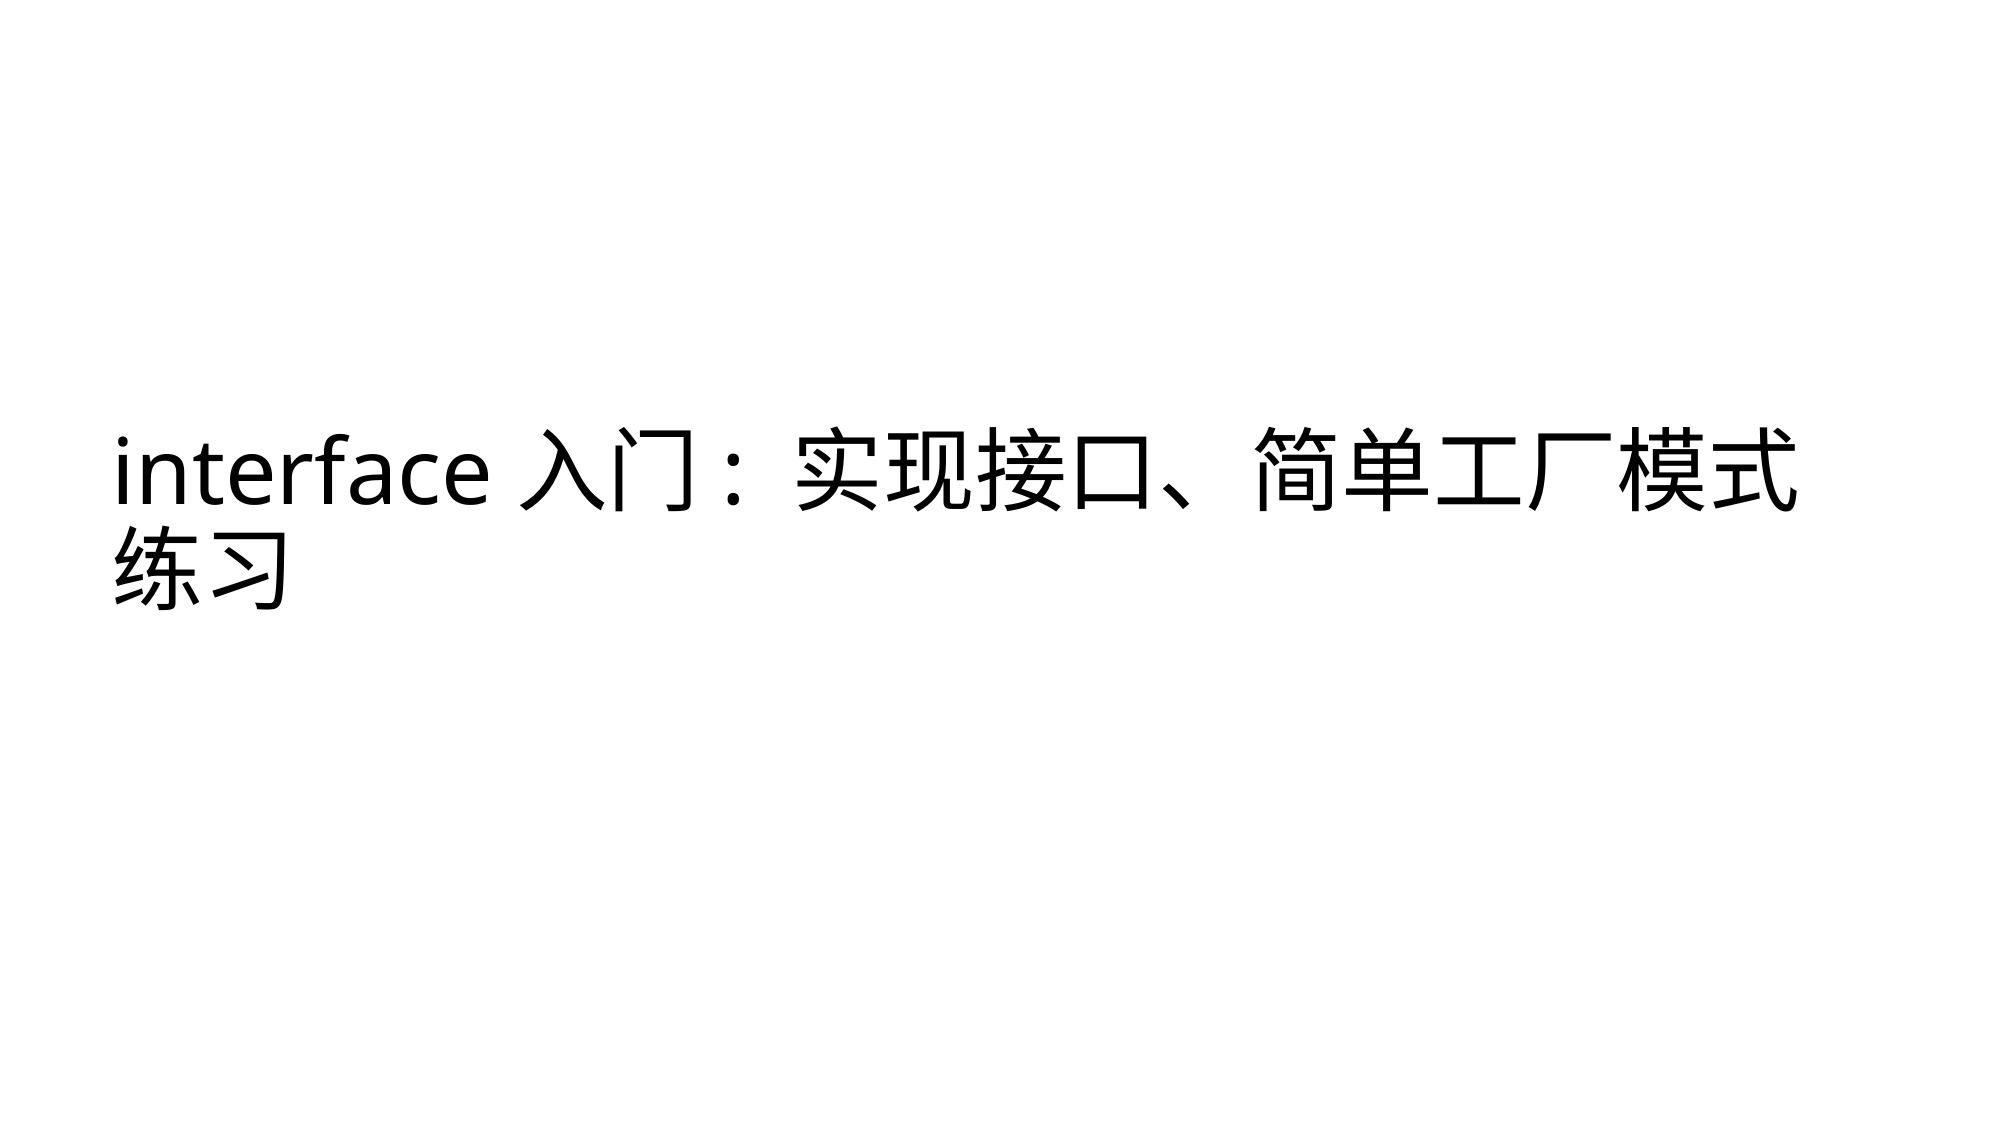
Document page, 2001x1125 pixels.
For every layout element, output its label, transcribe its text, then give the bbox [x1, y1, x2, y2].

title interface入门: 实现接口、简单工厂模式练习 [96, 415, 1822, 633]
